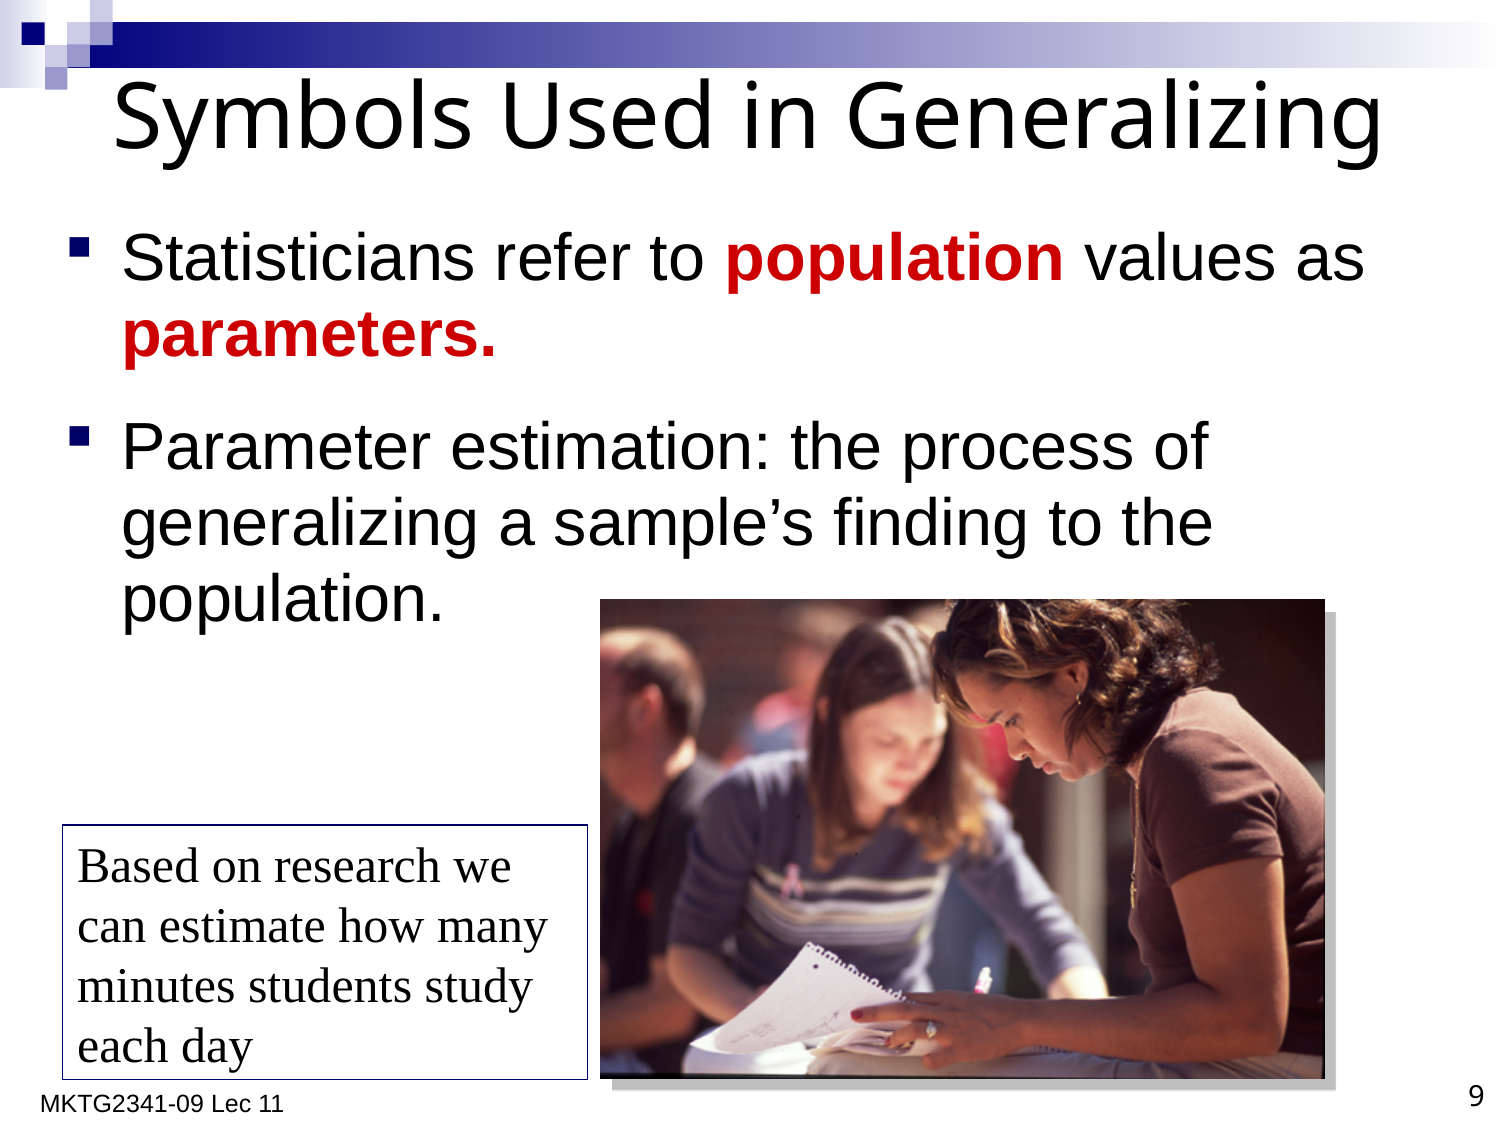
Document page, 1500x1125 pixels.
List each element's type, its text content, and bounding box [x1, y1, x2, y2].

picture [599, 599, 1326, 1080]
text_box Based on research we can estimate how many minutes students study each day [62, 824, 588, 1080]
text_box Symbols Used in Generalizing [24, 49, 1475, 175]
text_box Statisticians refer to population values as parameters. Parameter estimation: the process of generalizing a sample’s finding to the population. [49, 212, 1475, 663]
slide_number MKTG2341-09 Lec 11 [24, 1046, 426, 1125]
slide_number 9 [1149, 1049, 1500, 1125]
